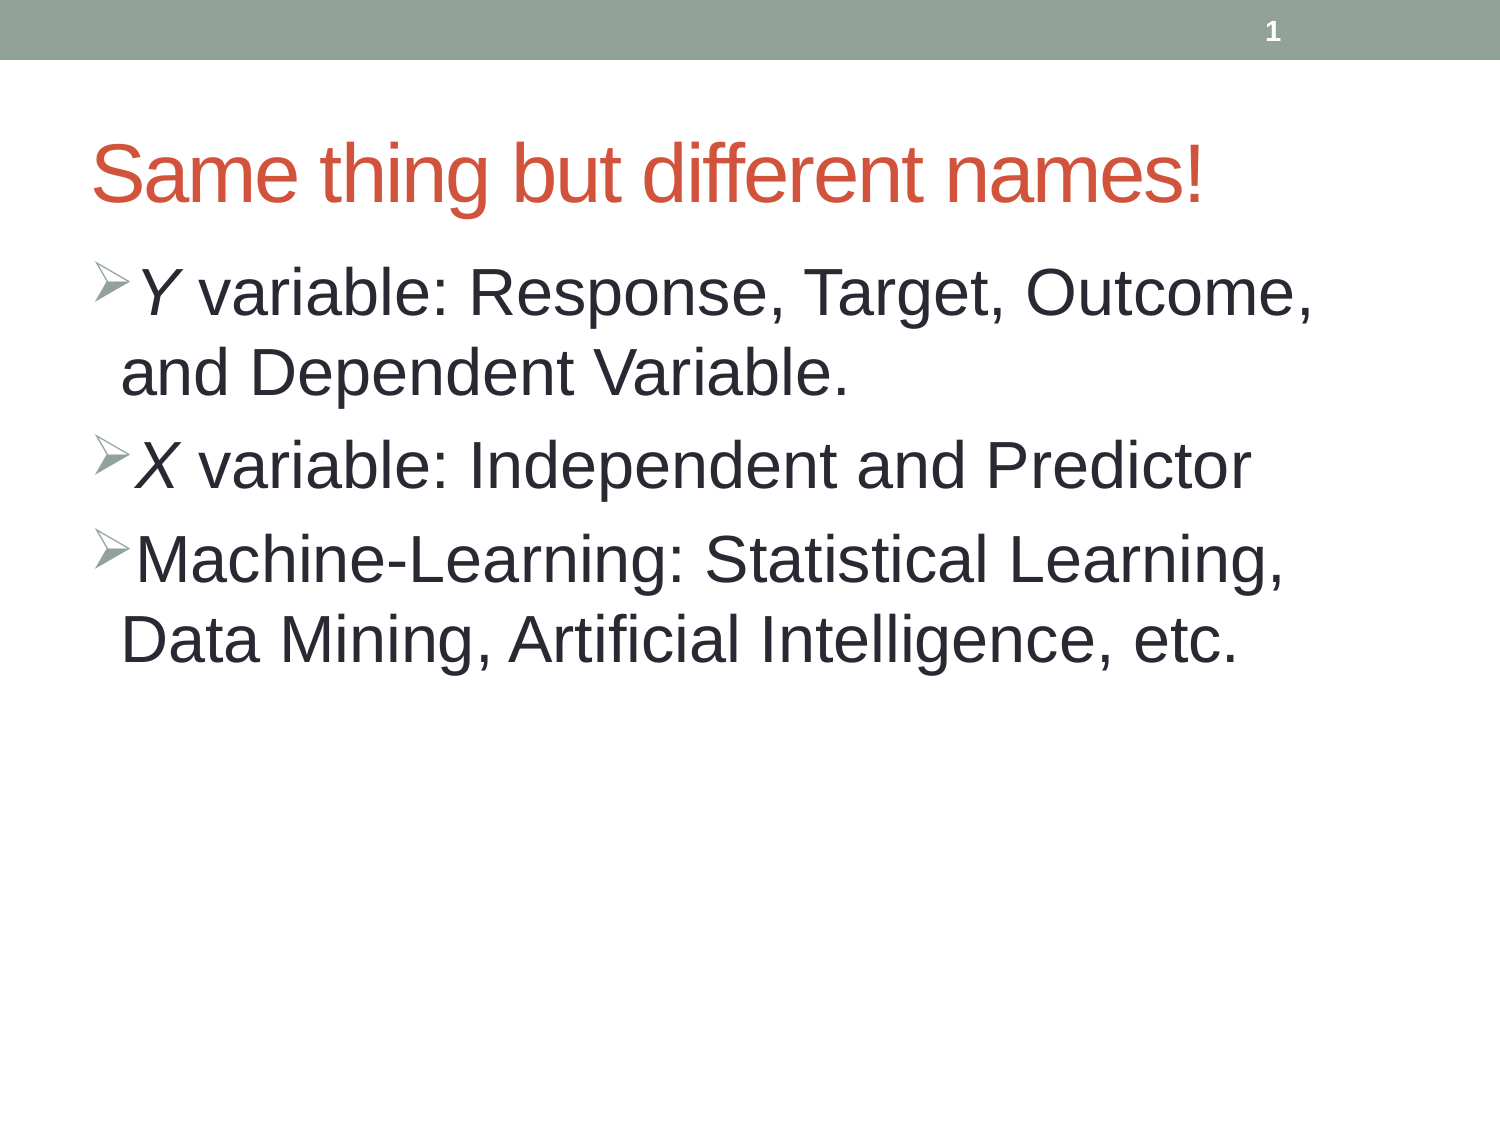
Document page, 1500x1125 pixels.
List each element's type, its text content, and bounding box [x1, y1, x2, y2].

slide_number 1 [1250, 3, 1425, 57]
title Same thing but different names! [75, 87, 1425, 241]
list Y variable: Response, Target, Outcome, and Dependent Variable. X variable: Independent and Predictor Machine-Learning: Statistical Learning, Data Mining, Artificial Intelligence, etc. [75, 241, 1425, 1042]
